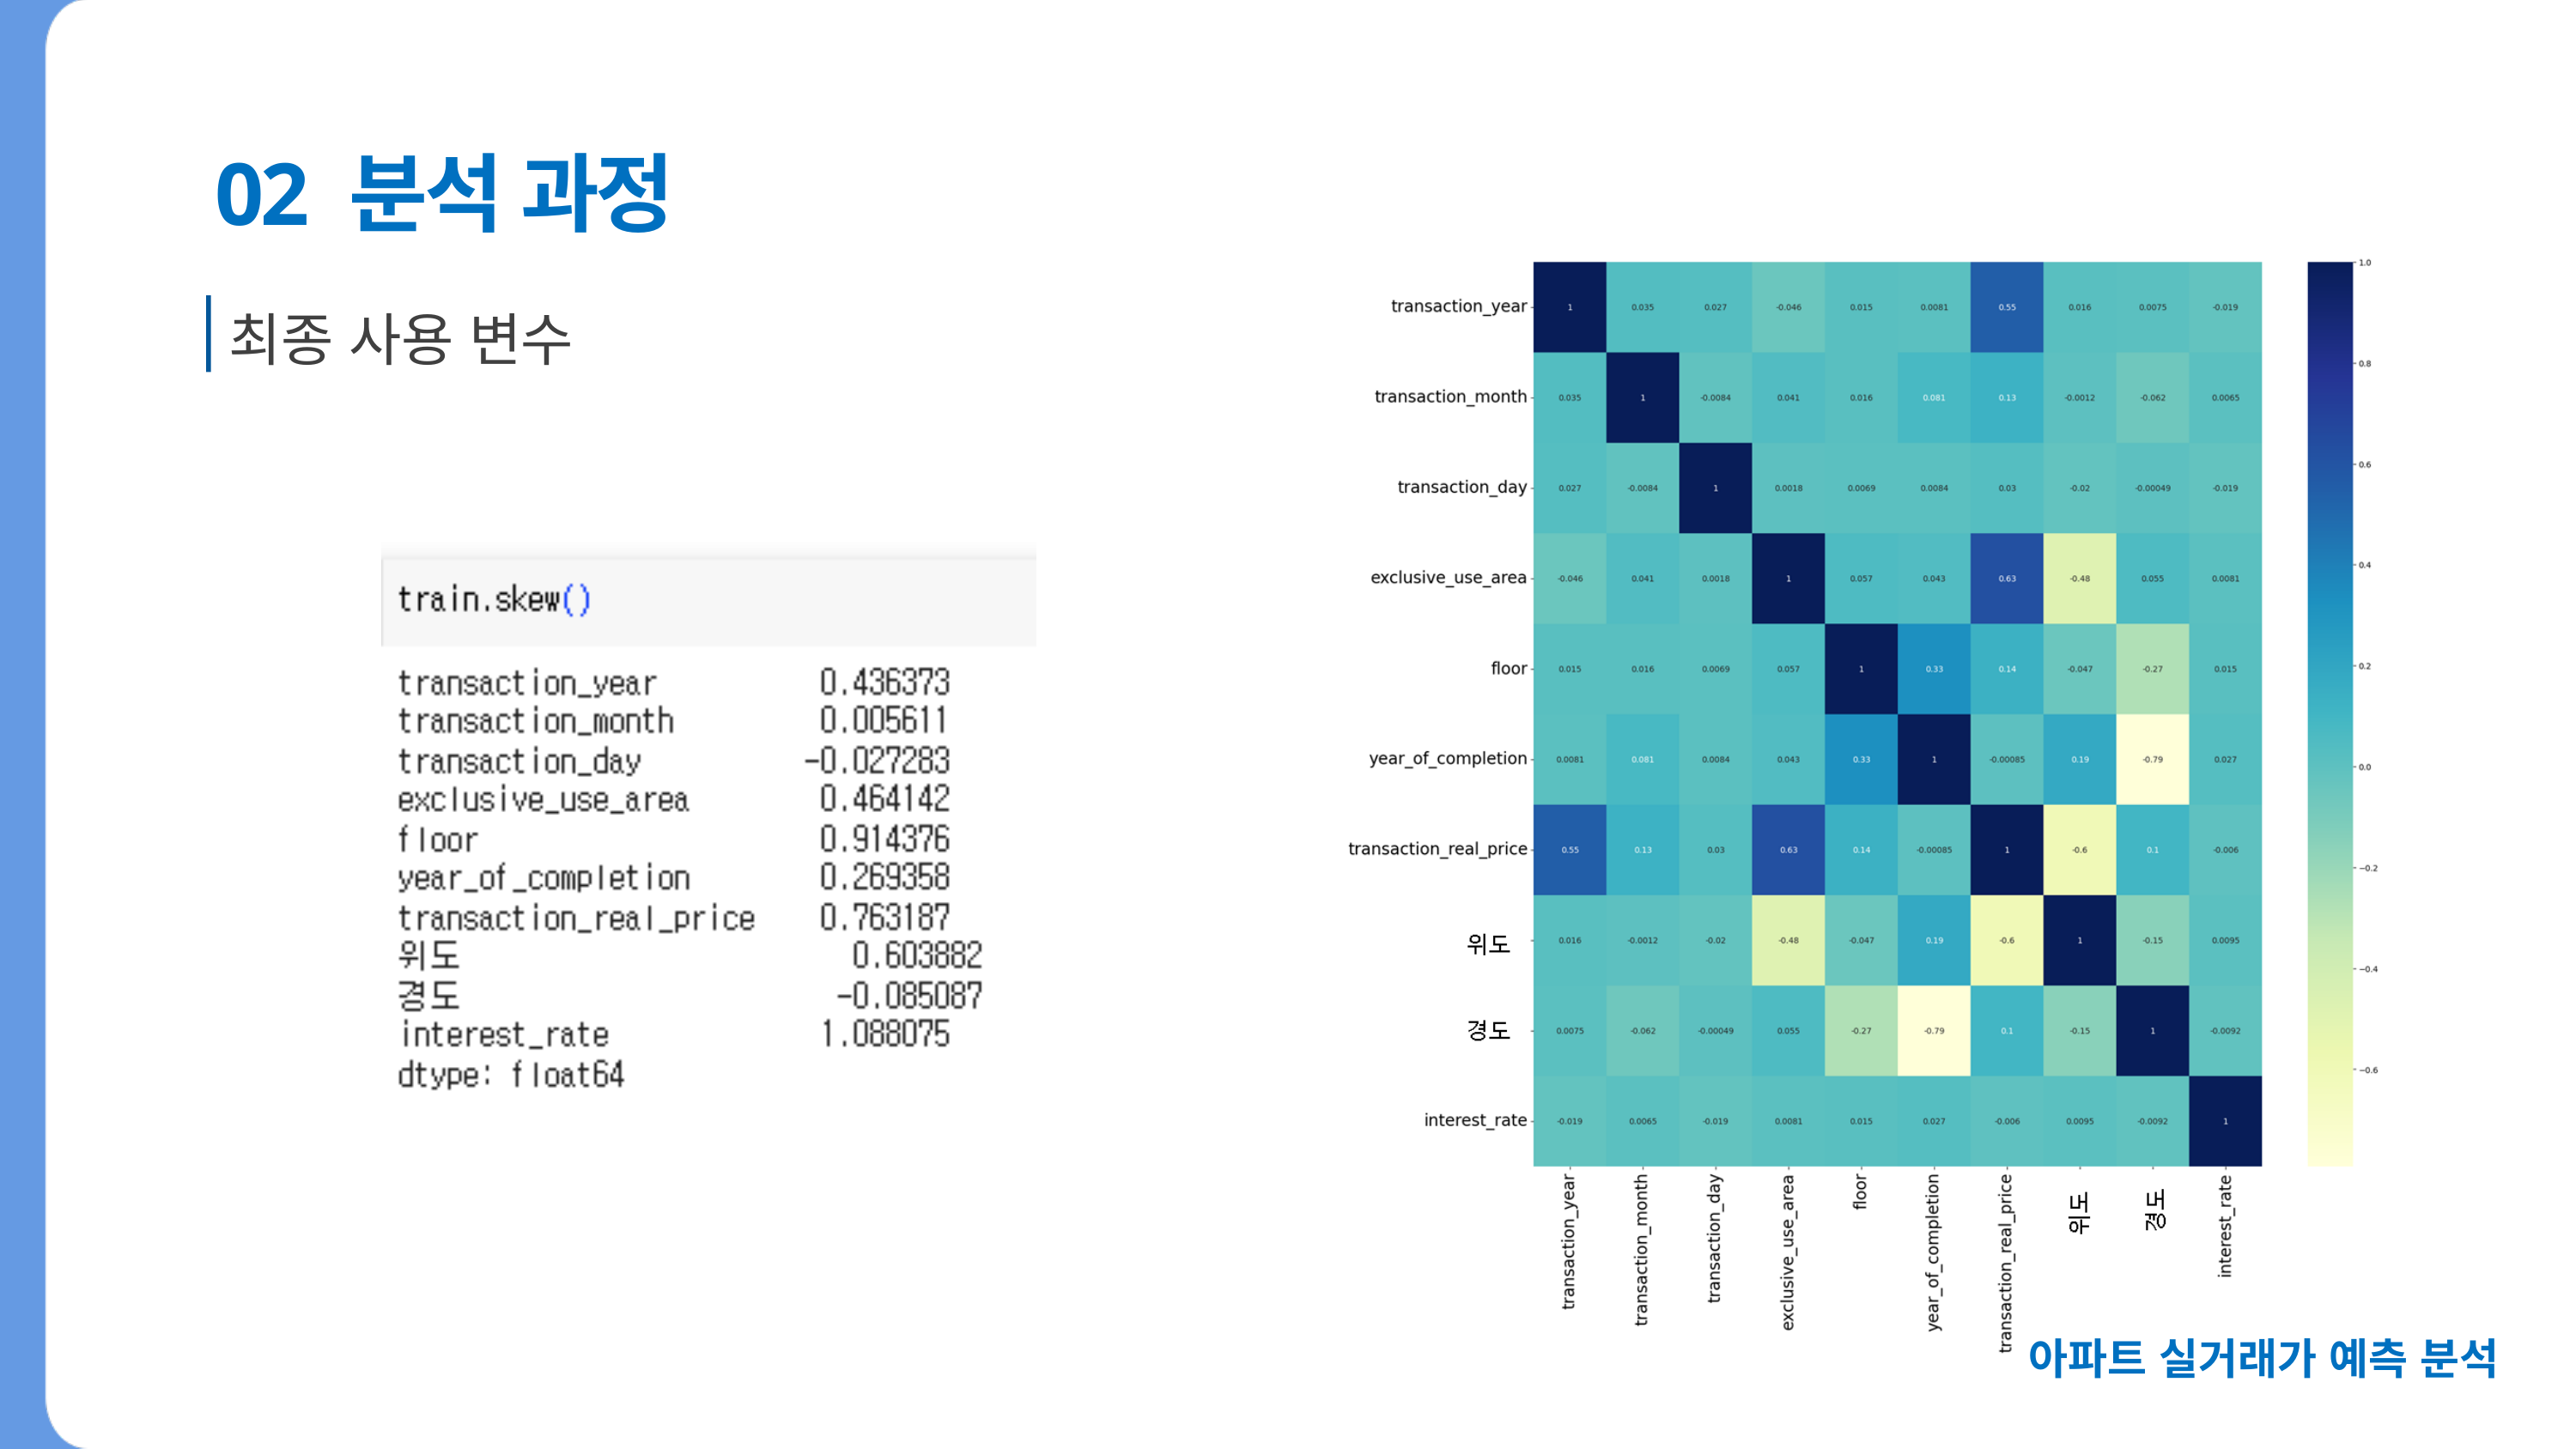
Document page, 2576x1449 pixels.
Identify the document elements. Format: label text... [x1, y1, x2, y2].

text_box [0, 0, 88, 1449]
text_box 아파트 실거래가 예측 분석 [1138, 1325, 2512, 1390]
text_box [205, 294, 1337, 373]
picture [1342, 253, 2385, 1358]
text_box 02 분석 과정 [202, 133, 1040, 249]
picture [381, 541, 1036, 1102]
